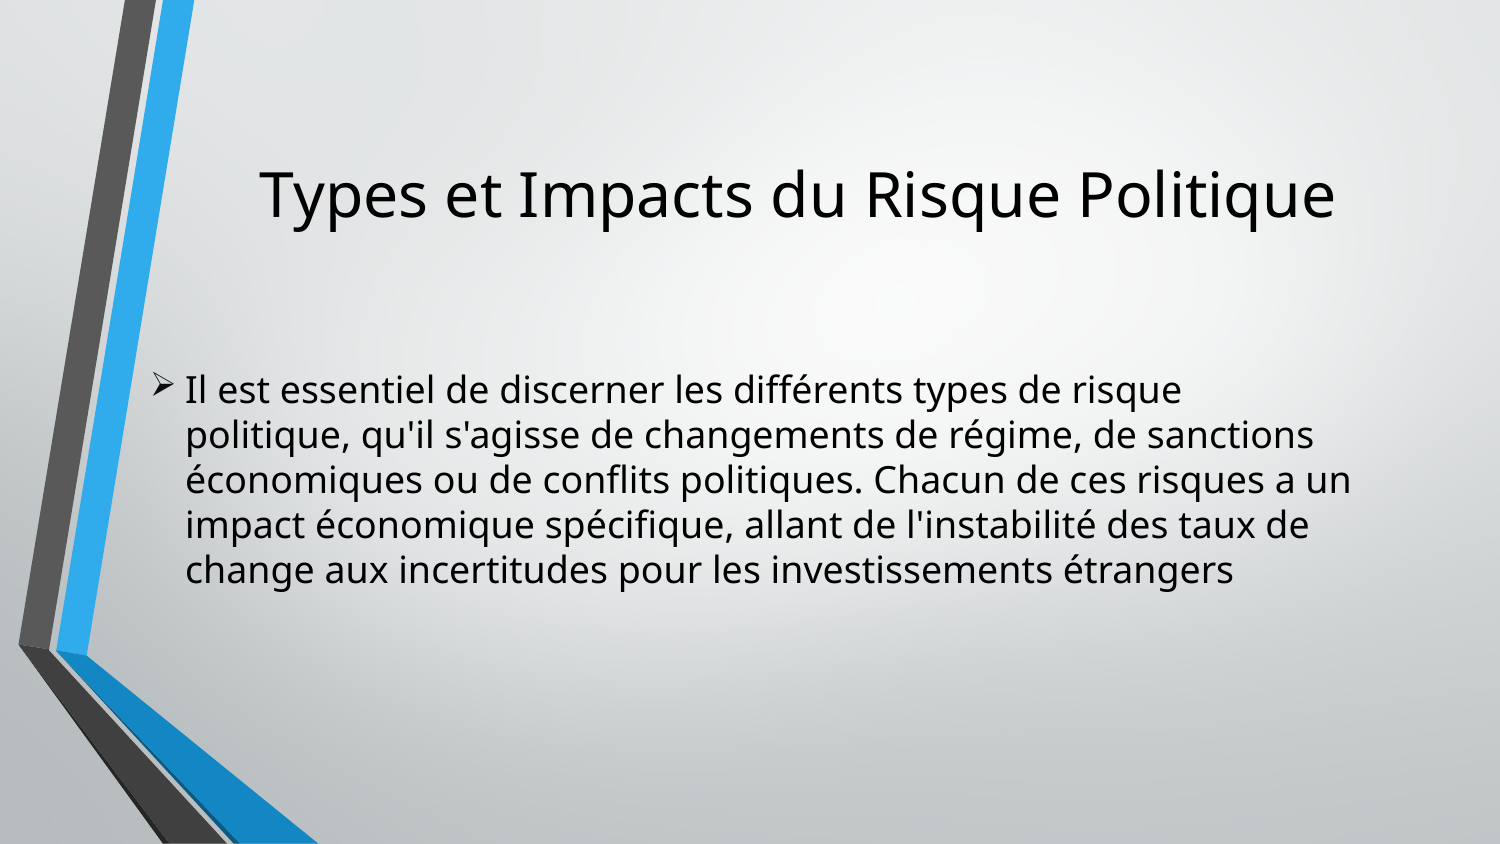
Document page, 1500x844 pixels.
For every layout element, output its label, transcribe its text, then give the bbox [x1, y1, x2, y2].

text_box Il est essentiel de discerner les différents types de risque politique, qu'il s'agisse de changements de régime, de sanctions économiques ou de conflits politiques. Chacun de ces risques a un impact économique spécifique, allant de l'instabilité des taux de change aux incertitudes pour les investissements étrangers [135, 230, 1373, 726]
title Types et Impacts du Risque Politique [182, 84, 1416, 300]
